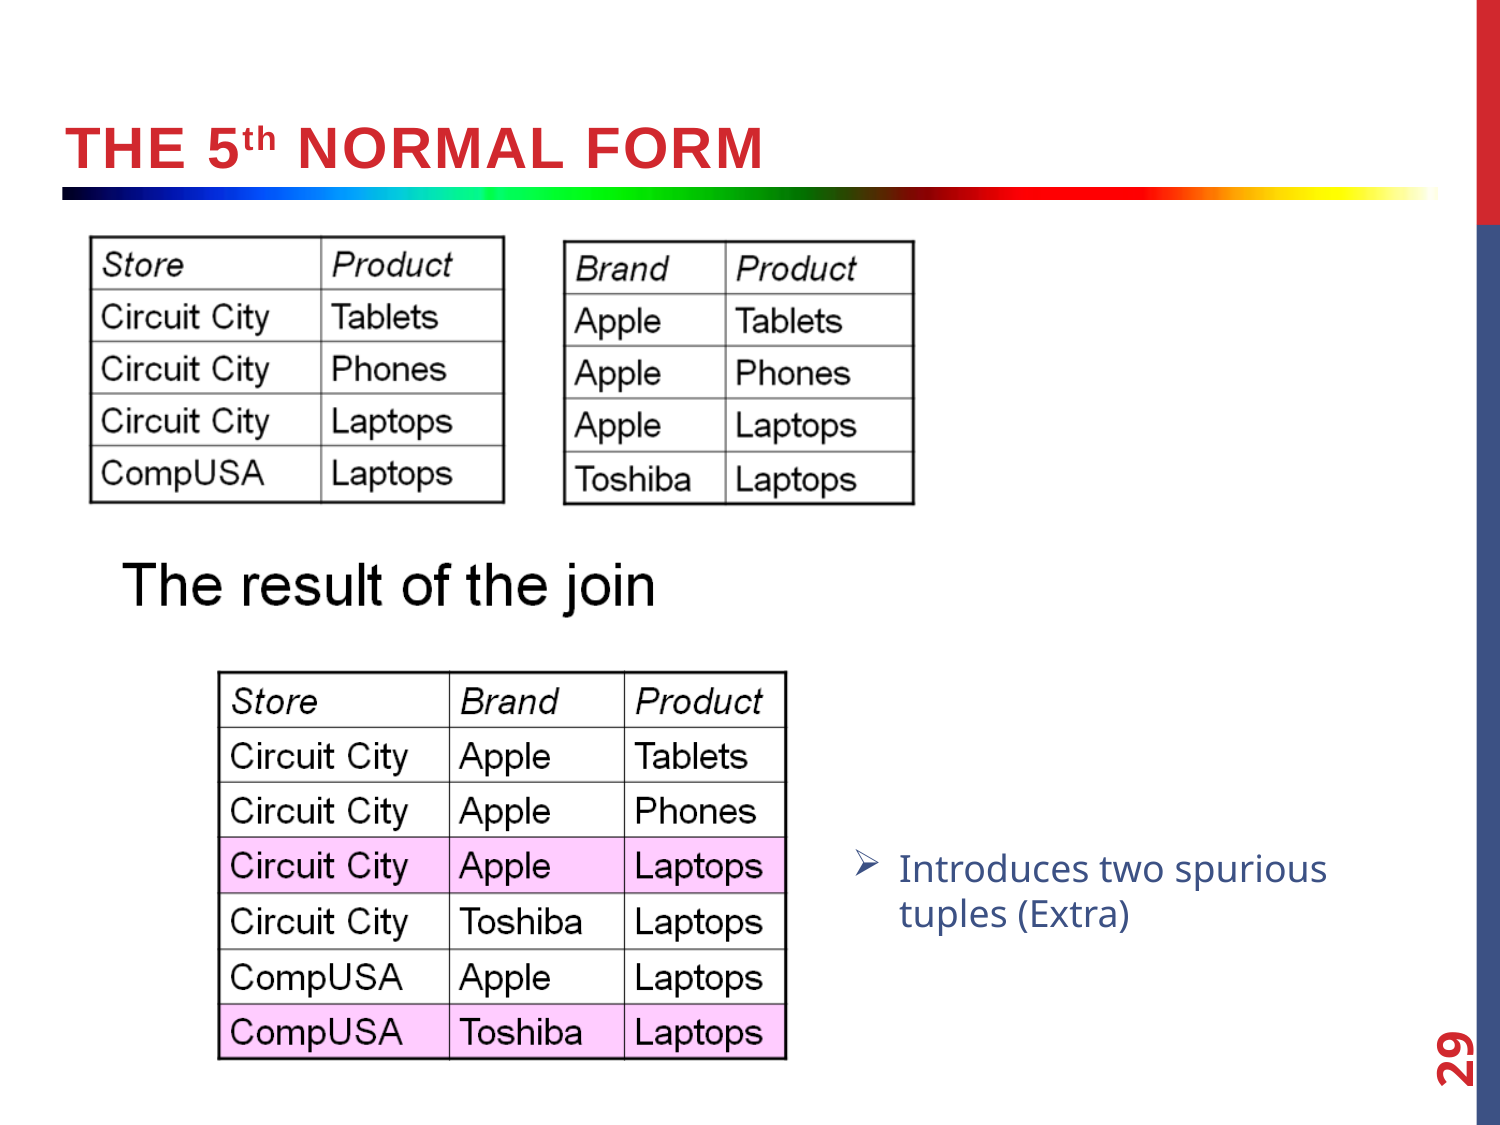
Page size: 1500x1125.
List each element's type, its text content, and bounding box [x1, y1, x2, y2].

picture [62, 188, 355, 200]
picture [382, 187, 1438, 200]
text_box the 5th normal form [49, 87, 1313, 188]
text_box Introduces two spurious tuples (Extra) [837, 837, 1388, 943]
picture [111, 550, 813, 1078]
slide_number 29 [1427, 887, 1488, 1104]
picture [74, 224, 936, 518]
